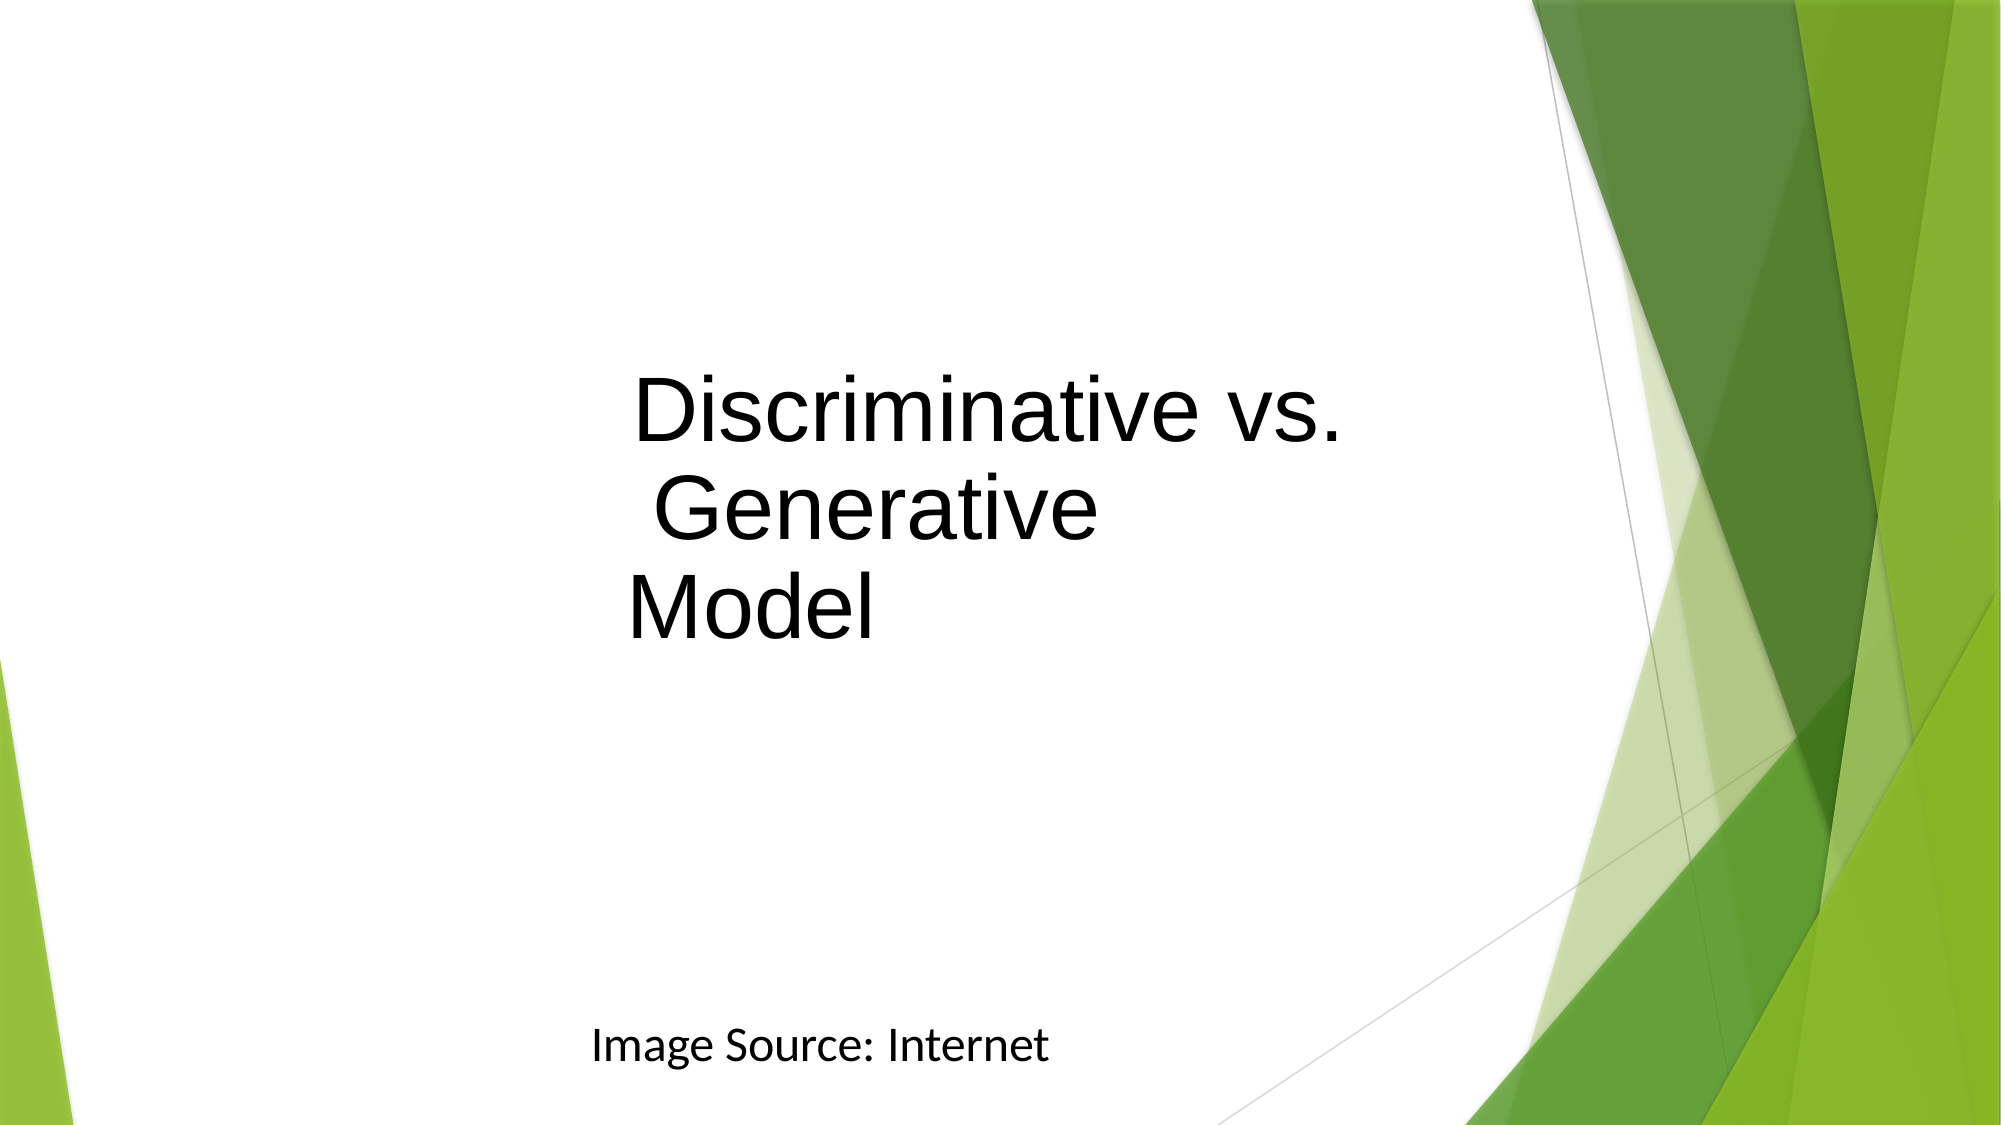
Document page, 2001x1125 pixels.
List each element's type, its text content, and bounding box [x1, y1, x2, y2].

title Discriminative vs. Generative Model [624, 345, 1353, 658]
text_box Image Source: Internet [588, 1022, 1056, 1072]
